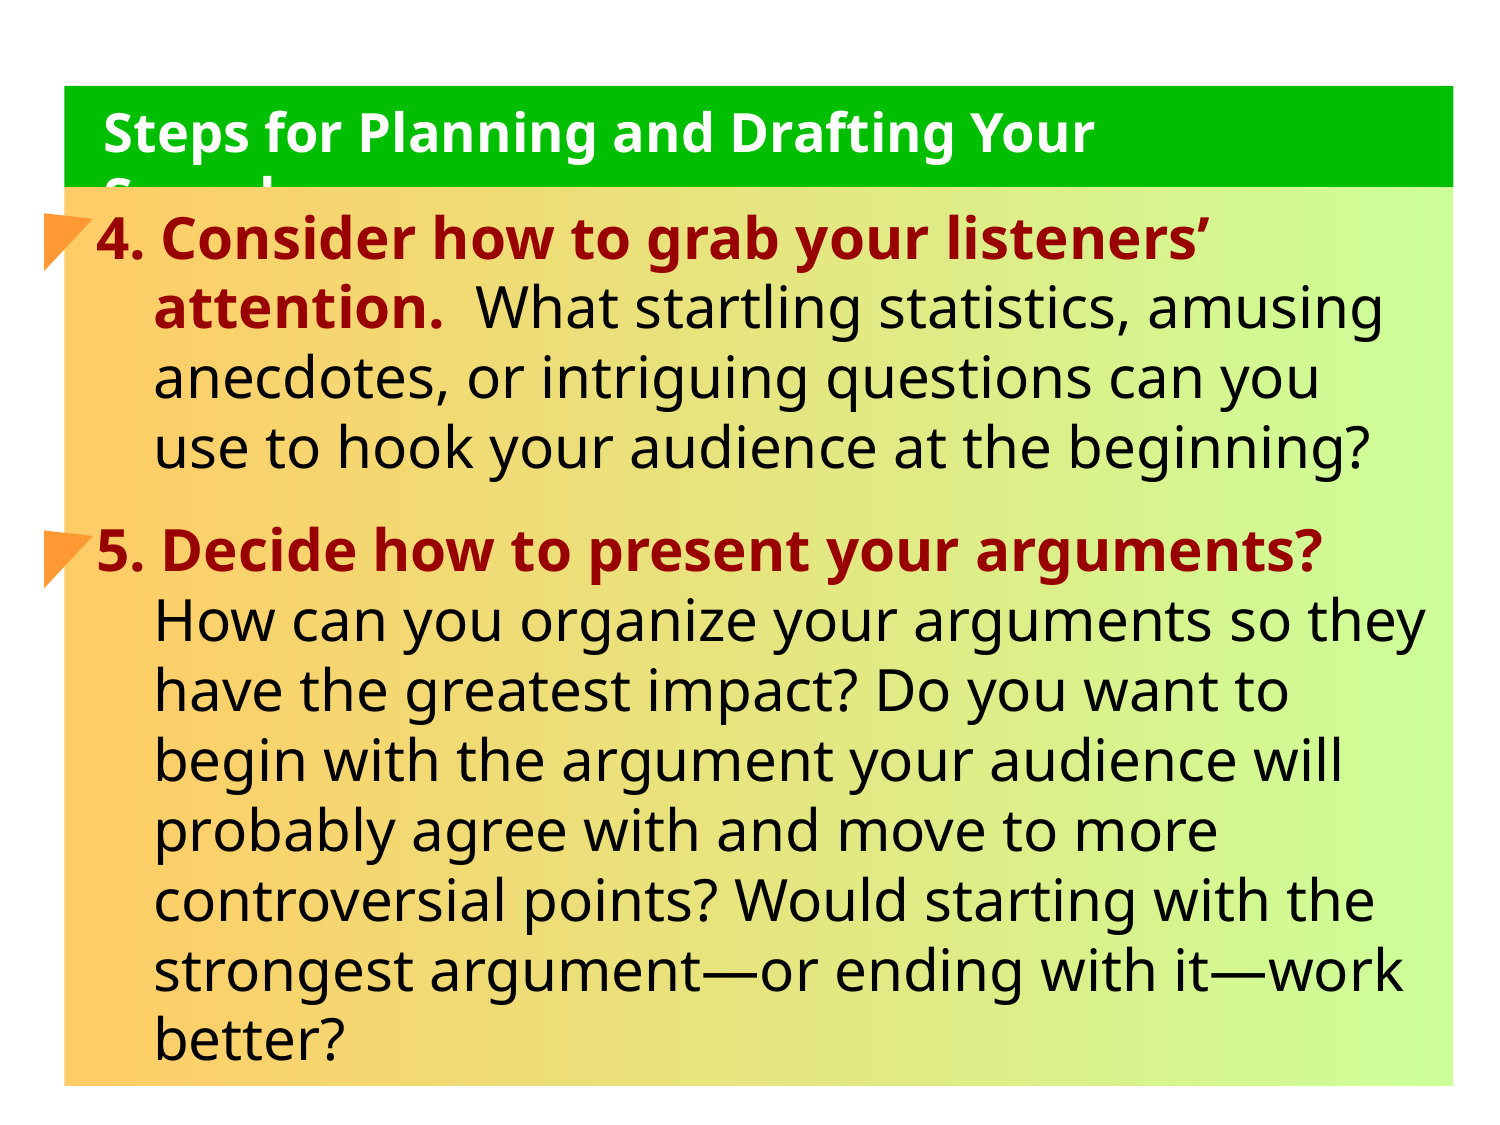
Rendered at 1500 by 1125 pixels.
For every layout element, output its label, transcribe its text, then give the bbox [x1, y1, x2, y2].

text_box Steps for Planning and Drafting Your Speech [88, 90, 1279, 187]
text_box [64, 187, 1454, 1086]
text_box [44, 212, 94, 589]
text_box [64, 85, 1454, 187]
text_box 4. Consider how to grab your listeners’ attention. What startling statistics, amusing anecdotes, or intriguing questions can you use to hook your audience at the beginning? 5. Decide how to present your arguments? How can you organize your arguments so they have the greatest impact? Do you want to begin with the argument your audience will probably agree with and move to more controversial points? Would starting with the strongest argument—or ending with it—work better? [80, 193, 1442, 1081]
